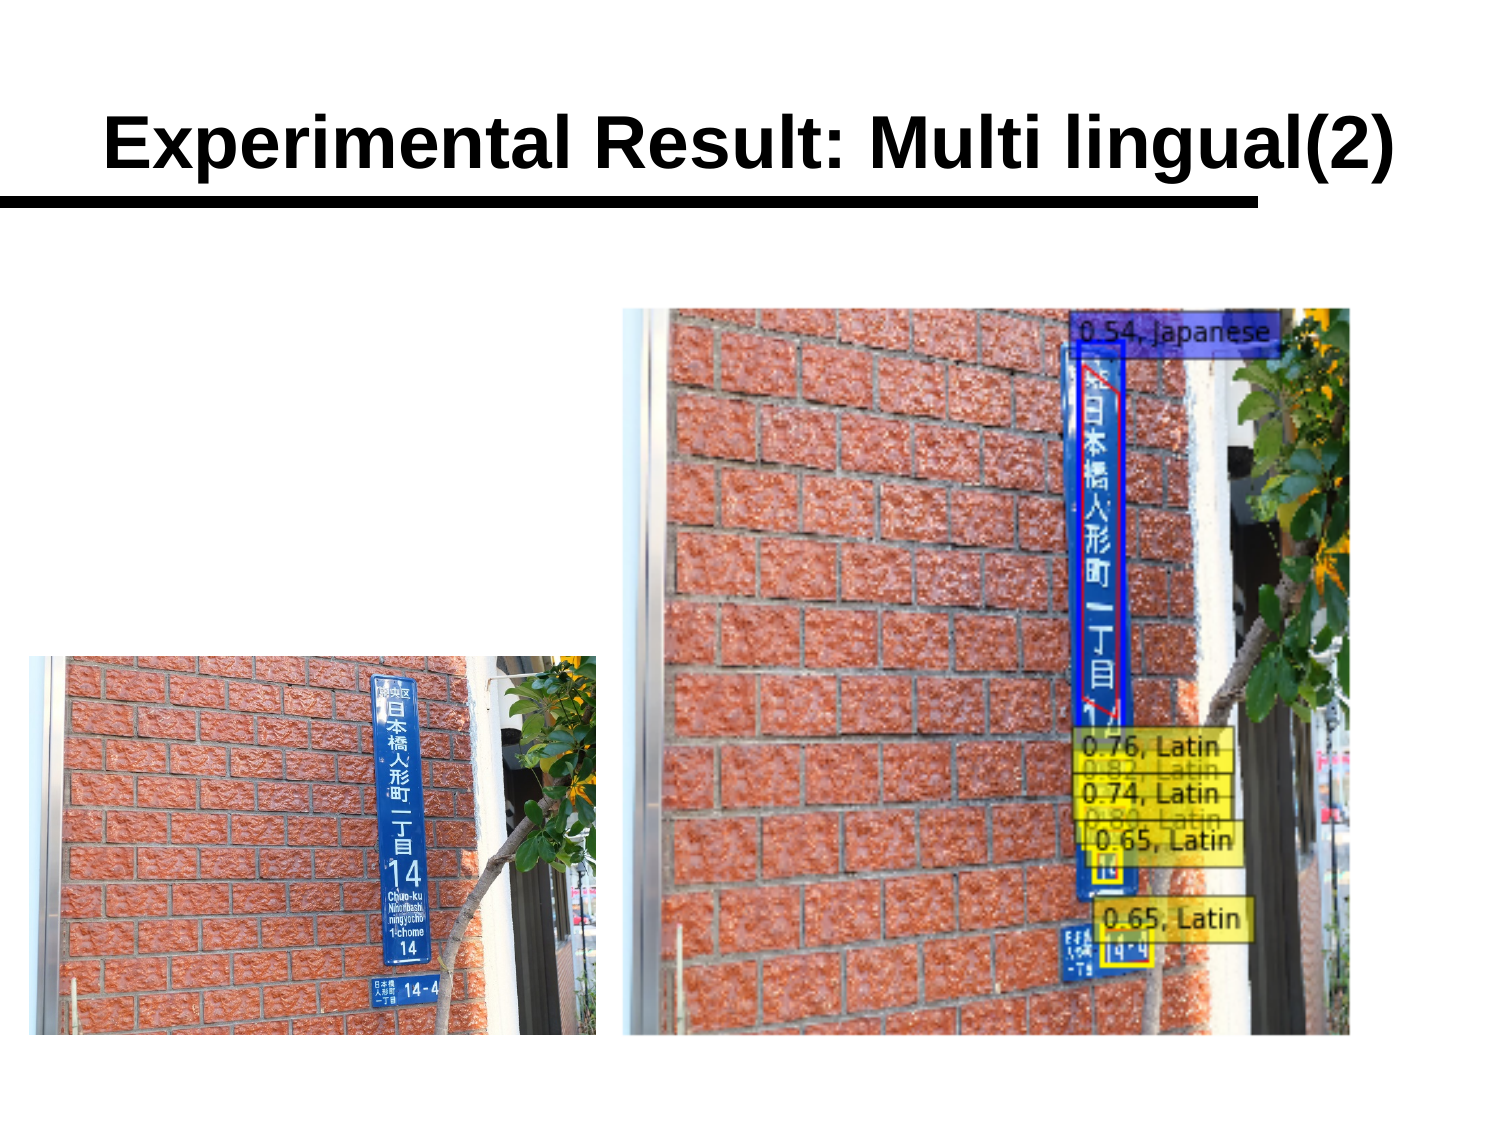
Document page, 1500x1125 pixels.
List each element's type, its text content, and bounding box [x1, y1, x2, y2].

picture [29, 280, 1377, 1099]
text_box [0, 194, 1260, 210]
title Experimental Result: Multi lingual(2) [75, 45, 1425, 233]
